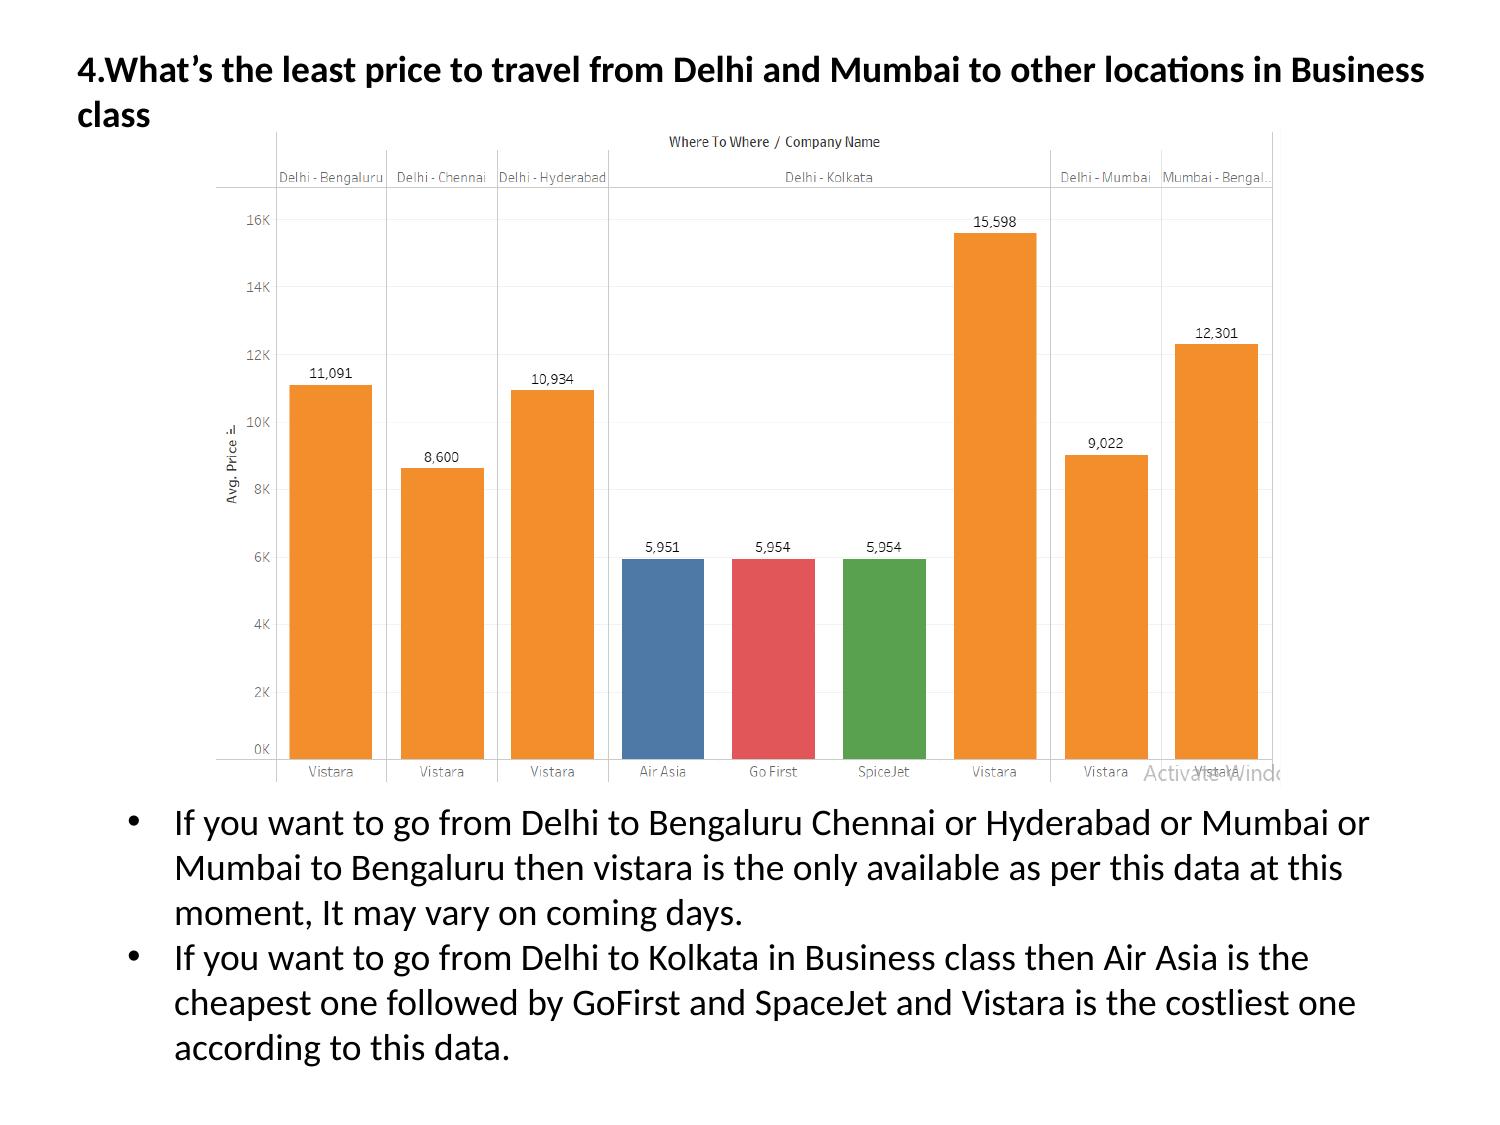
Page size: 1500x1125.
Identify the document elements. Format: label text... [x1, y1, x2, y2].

text_box If you want to go from Delhi to Bengaluru Chennai or Hyderabad or Mumbai or Mumbai to Bengaluru then vistara is the only available as per this data at this moment, It may vary on coming days. If you want to go from Delhi to Kolkata in Business class then Air Asia is the cheapest one followed by GoFirst and SpaceJet and Vistara is the costliest one according to this data. [112, 790, 1425, 1076]
picture [208, 124, 1281, 788]
text_box 4.What’s the least price to travel from Delhi and Mumbai to other locations in Business class [62, 37, 1450, 143]
